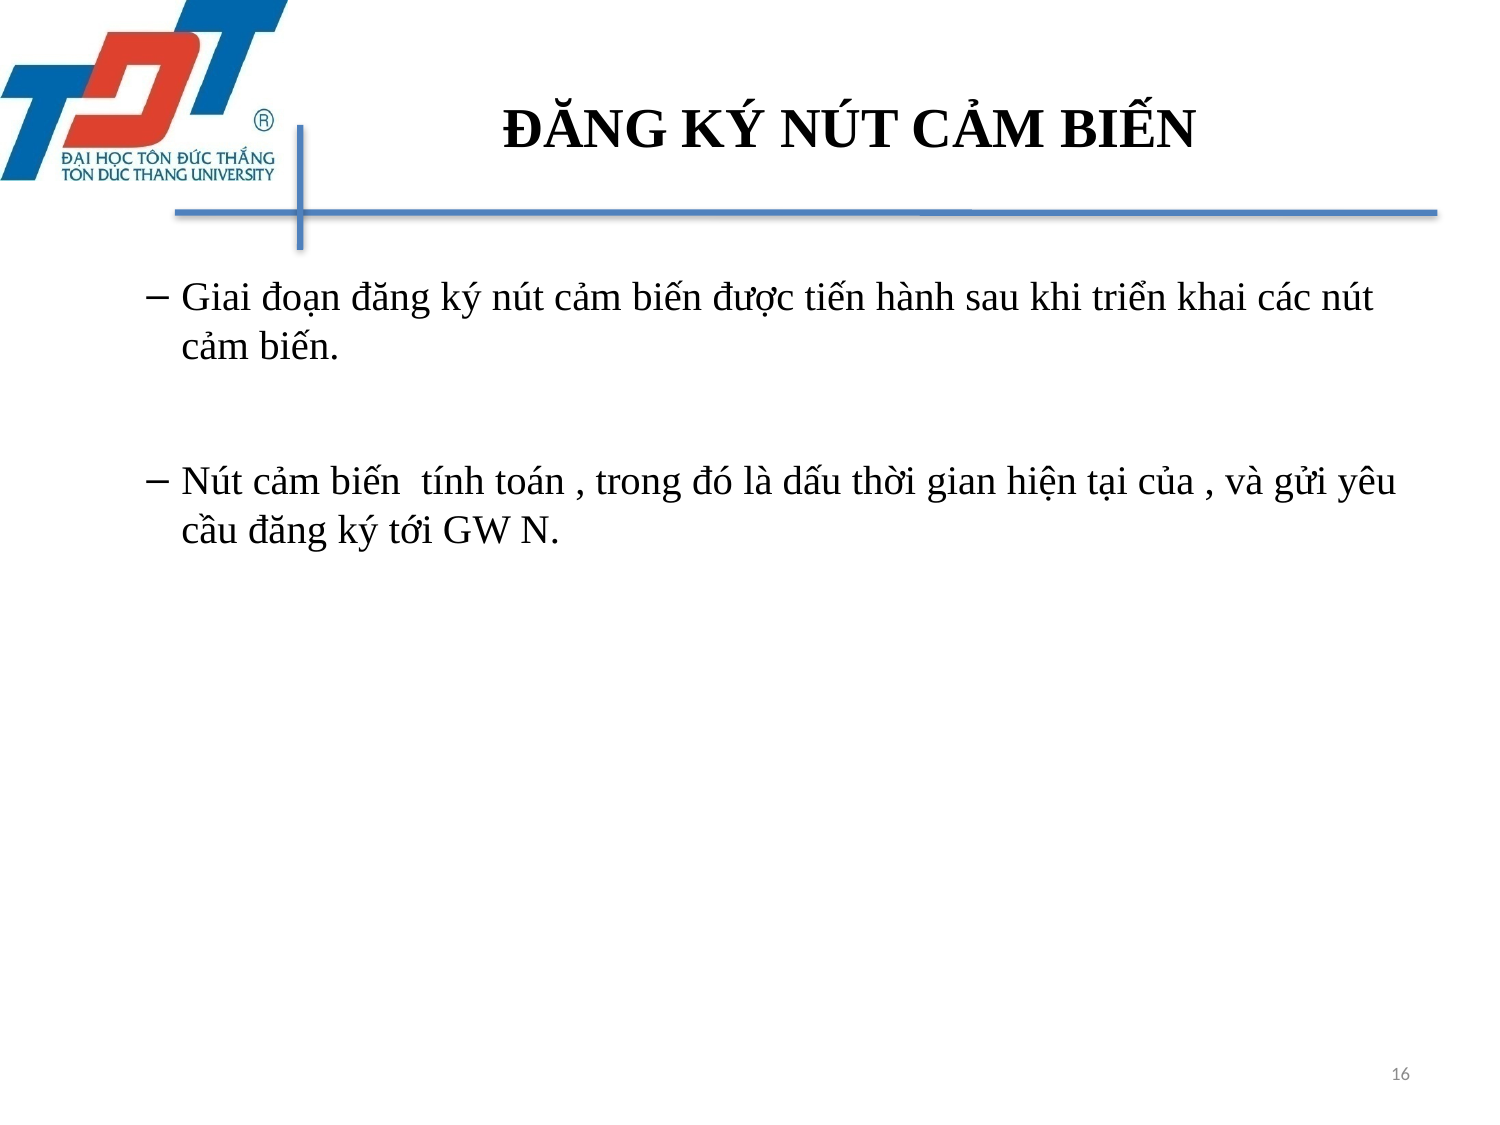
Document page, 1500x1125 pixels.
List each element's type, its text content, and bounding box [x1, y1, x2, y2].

title ĐĂNG KÝ NÚT CẢM BIẾN [174, 31, 1500, 219]
picture [0, 0, 288, 181]
slide_number 16 [1074, 1042, 1425, 1103]
